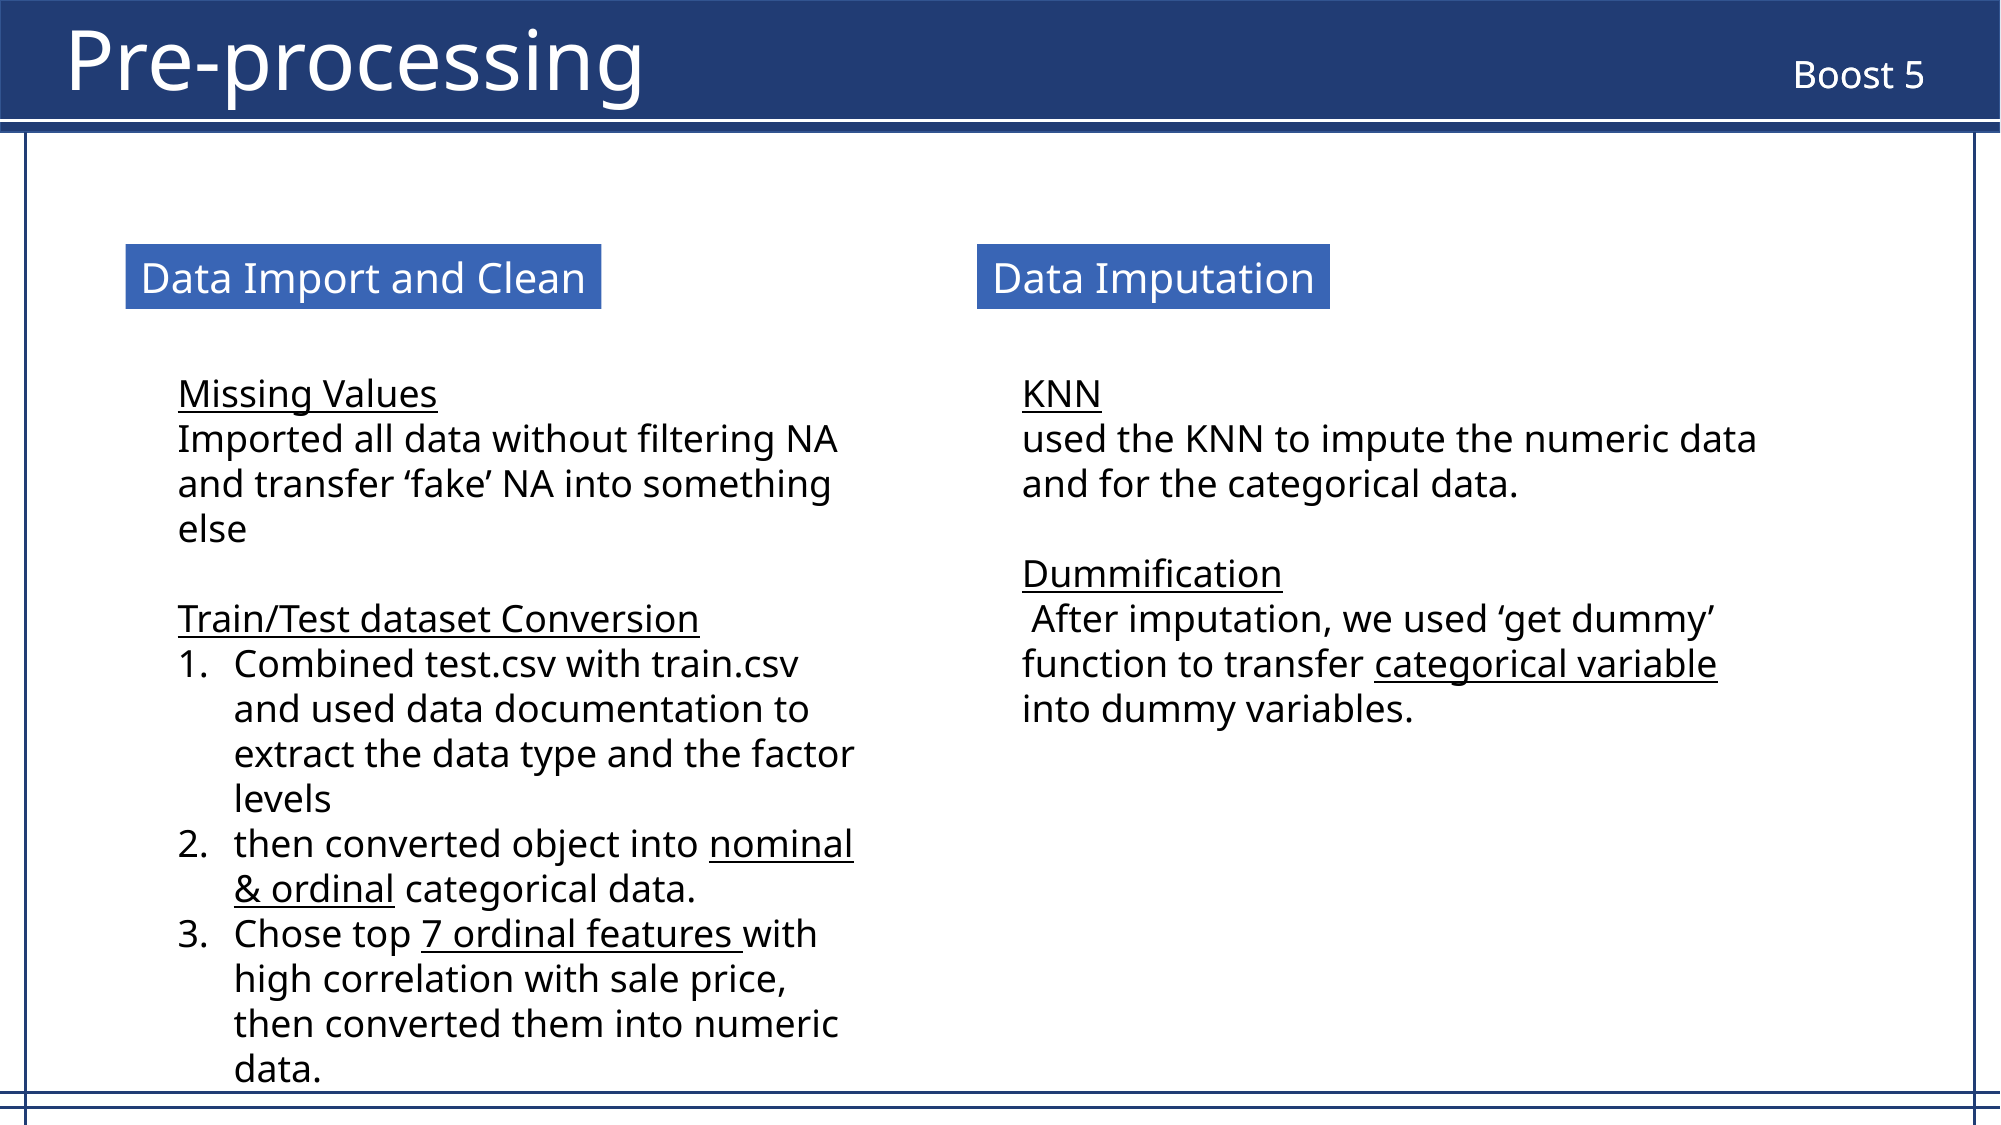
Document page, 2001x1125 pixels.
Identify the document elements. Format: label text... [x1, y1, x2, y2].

text_box KNN used the KNN to impute the numeric data and for the categorical data. Dummification After imputation, we used ‘get dummy’ function to transfer categorical variable into dummy variables. [1007, 362, 1792, 738]
text_box Missing Values Imported all data without filtering NA and transfer ‘fake’ NA into something else Train/Test dataset Conversion Combined test.csv with train.csv and used data documentation to extract the data type and the factor levels then converted object into nominal & ordinal categorical data. Chose top 7 ordinal features with high correlation with sale price, then converted them into numeric data. [162, 362, 883, 1098]
text_box Data Import and Clean [125, 244, 602, 309]
text_box Data Imputation [977, 244, 1330, 309]
text_box Pre-processing [50, 0, 1615, 115]
